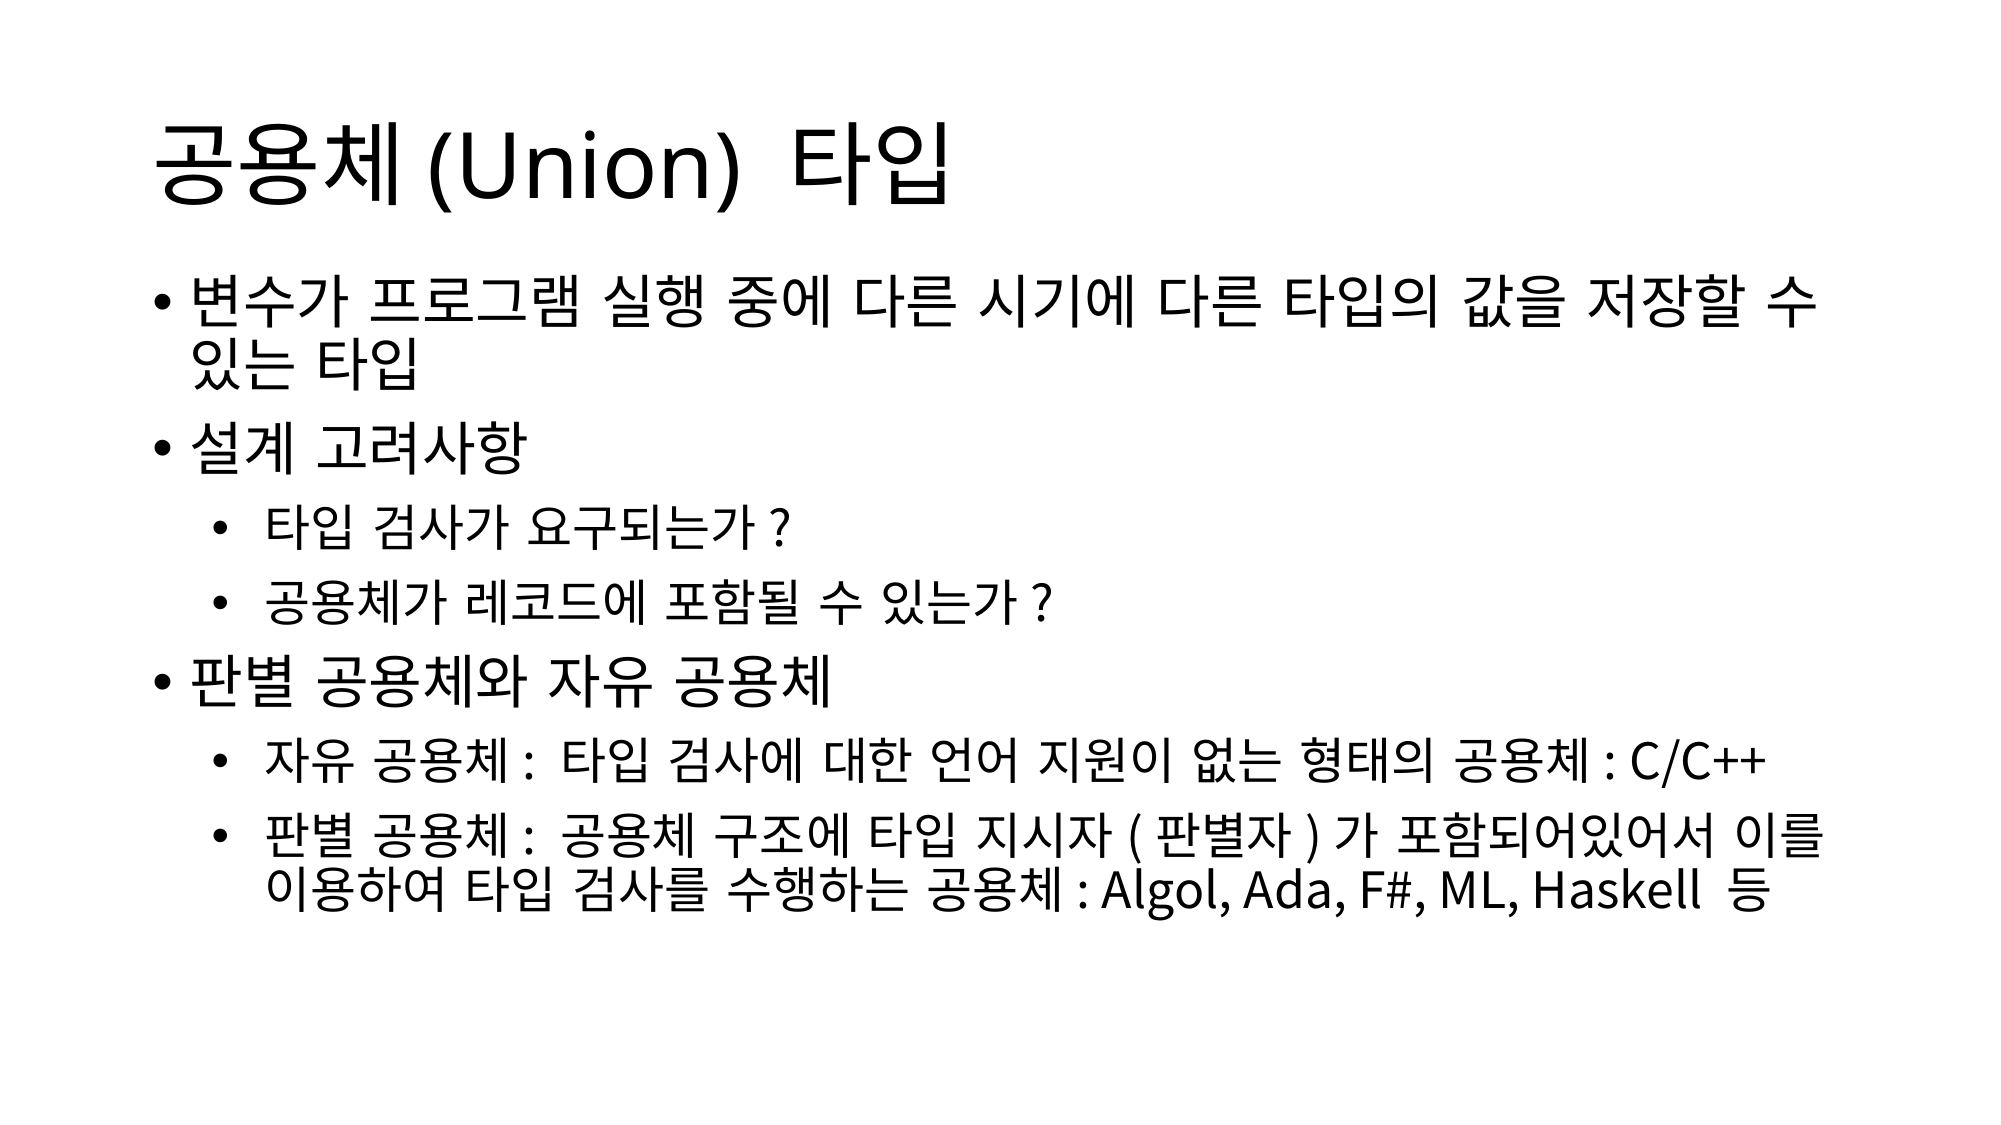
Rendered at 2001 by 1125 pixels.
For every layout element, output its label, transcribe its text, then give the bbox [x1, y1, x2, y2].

list 변수가 프로그램 실행 중에 다른 시기에 다른 타입의 값을 저장할 수 있는 타입 설계 고려사항 타입 검사가 요구되는가? 공용체가 레코드에 포함될 수 있는가? 판별 공용체와 자유 공용체 자유 공용체: 타입 검사에 대한 언어 지원이 없는 형태의 공용체: C/C++ 판별 공용체: 공용체 구조에 타입 지시자(판별자)가 포함되어있어서 이를 이용하여 타입 검사를 수행하는 공용체: Algol, Ada, F#, ML, Haskell 등 [137, 265, 1924, 1013]
title 공용체(Union) 타입 [137, 59, 1863, 265]
